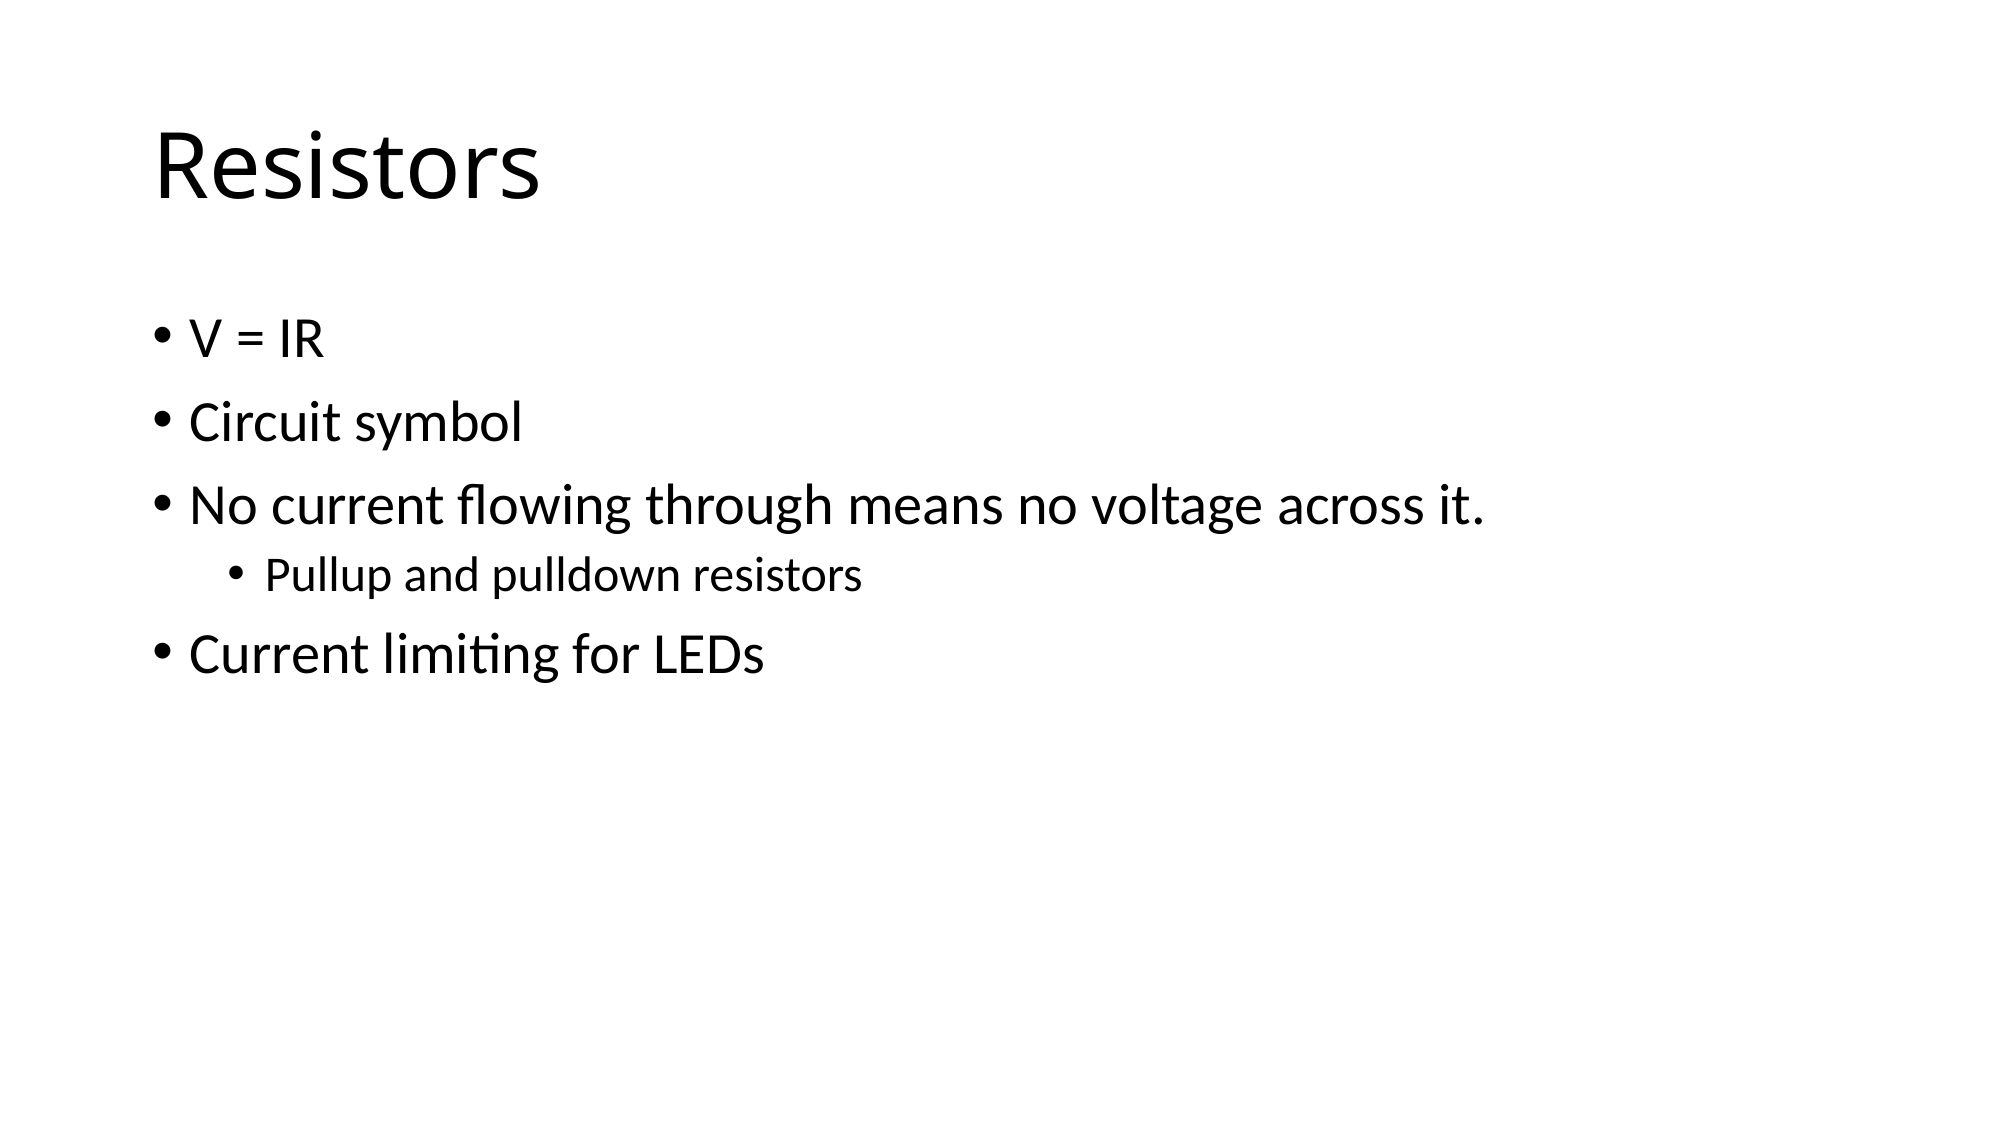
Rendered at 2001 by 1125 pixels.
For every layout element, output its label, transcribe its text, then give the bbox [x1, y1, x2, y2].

title Resistors [137, 59, 1863, 278]
list V = IR Circuit symbol No current flowing through means no voltage across it. Pullup and pulldown resistors Current limiting for LEDs [137, 299, 1863, 1014]
